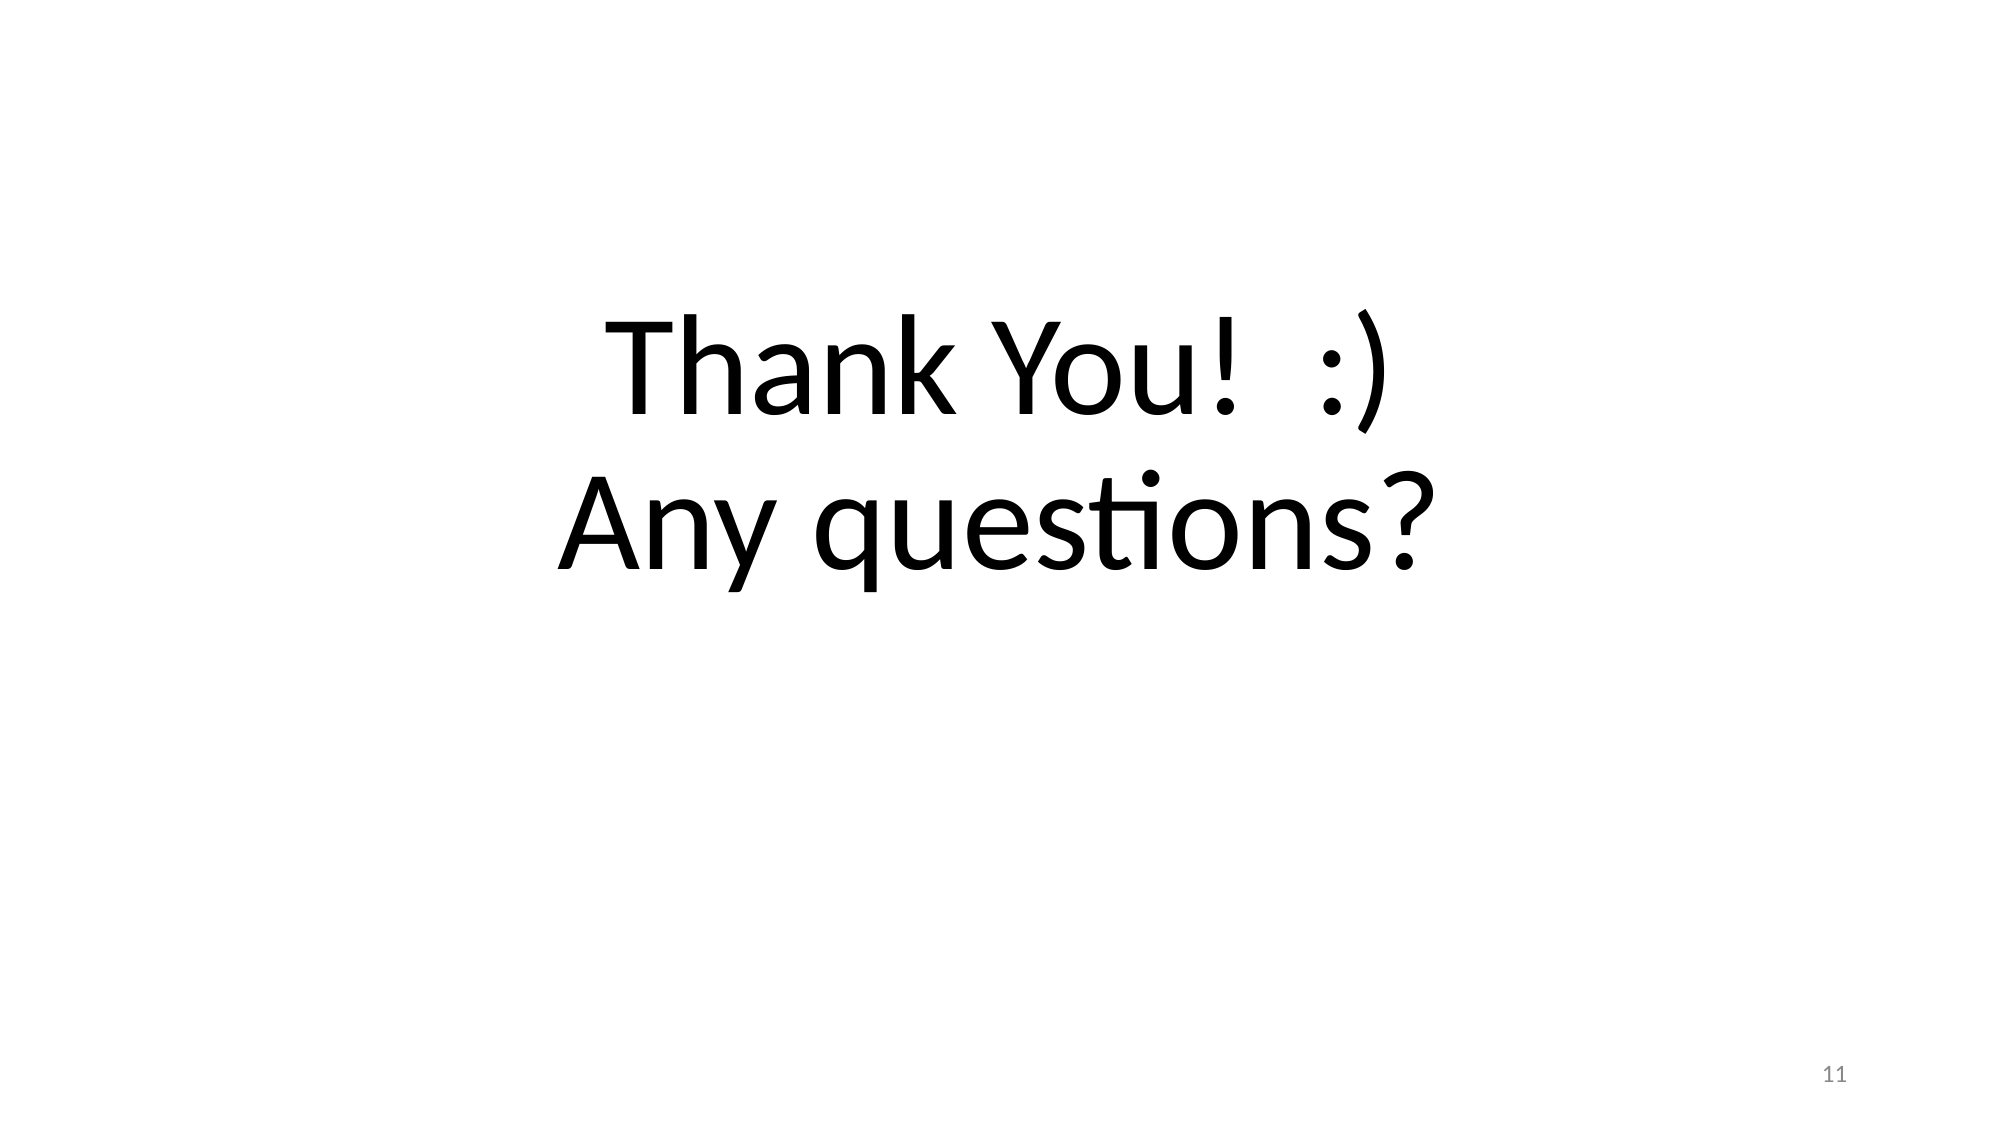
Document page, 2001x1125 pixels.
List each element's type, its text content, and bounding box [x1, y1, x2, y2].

title Thank You! :) Any questions? [137, 336, 1863, 554]
slide_number ‹#› [1412, 1042, 1863, 1103]
